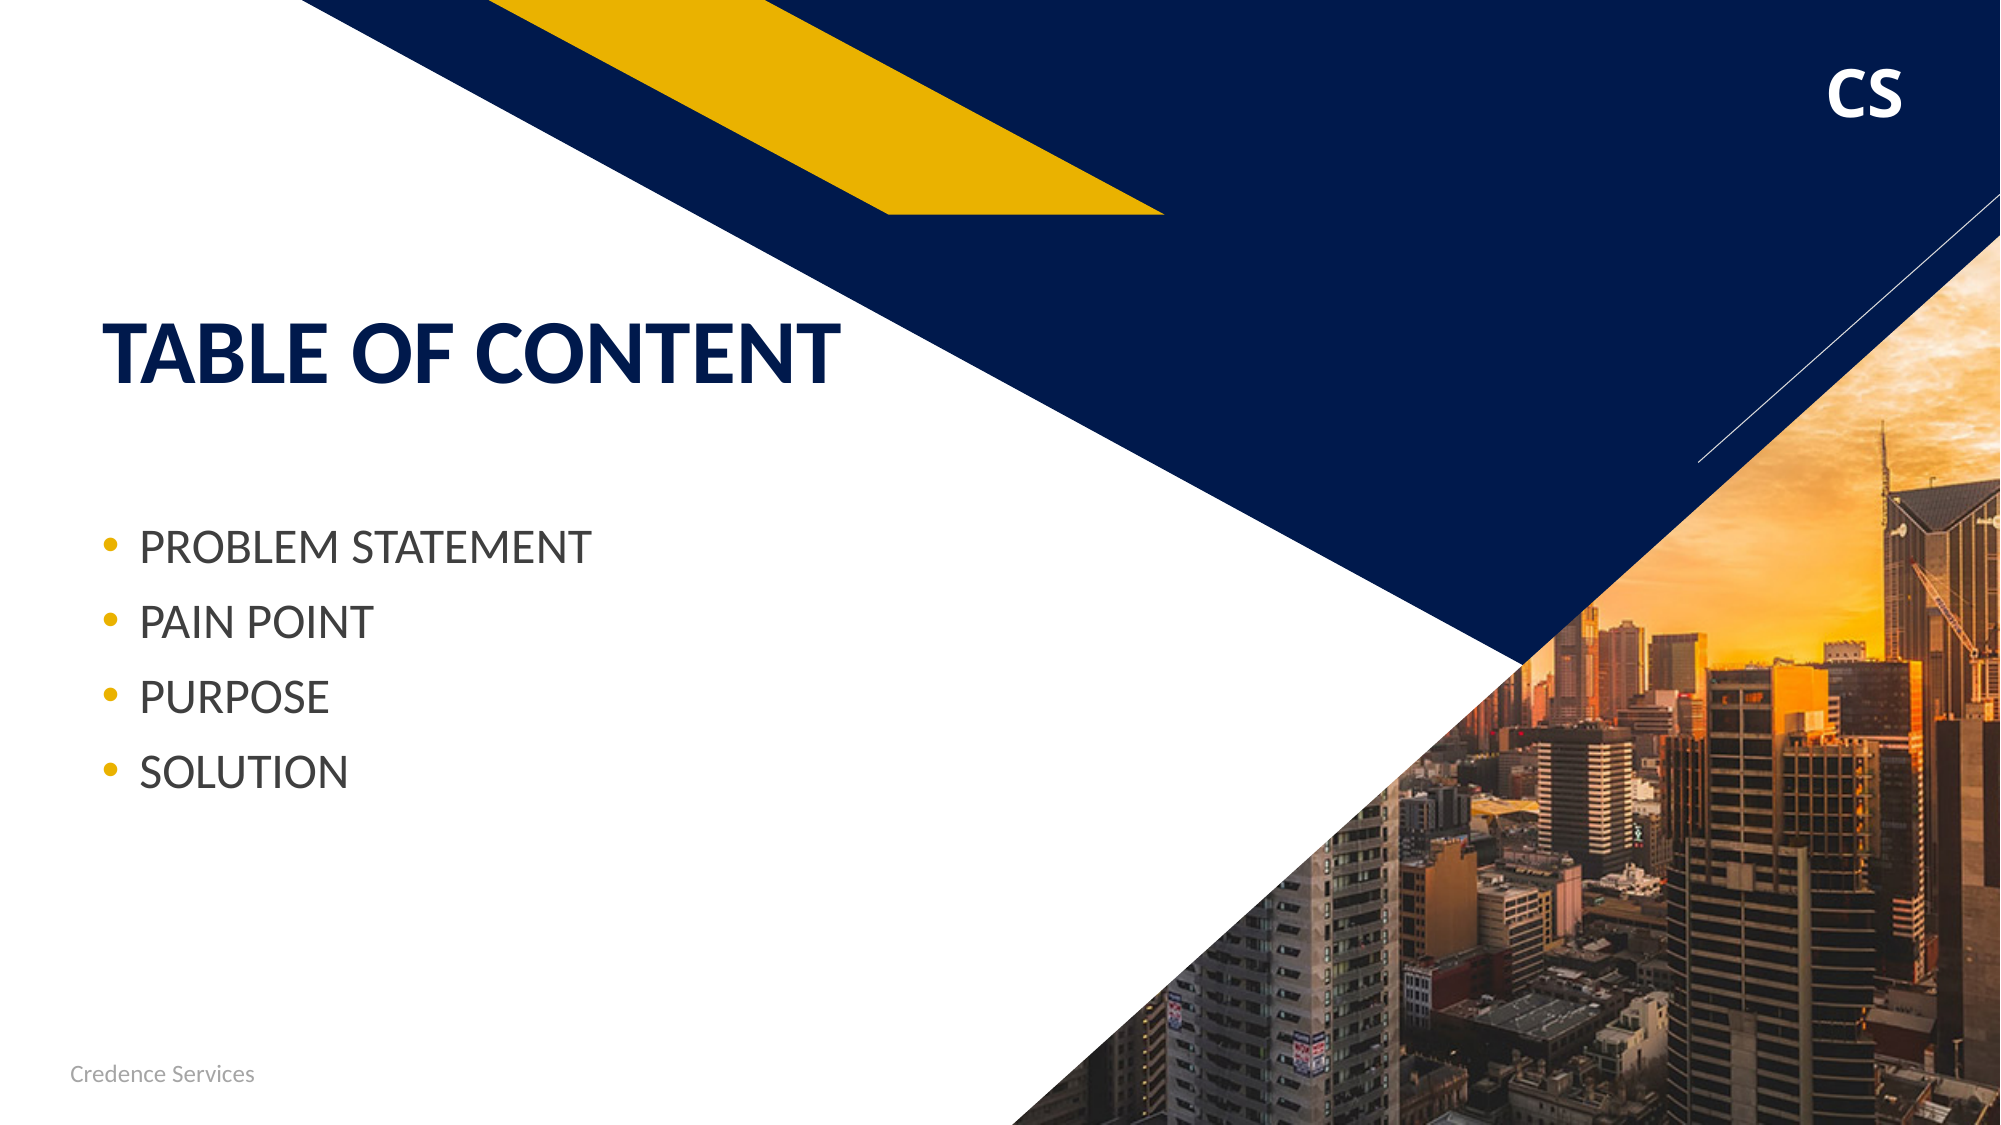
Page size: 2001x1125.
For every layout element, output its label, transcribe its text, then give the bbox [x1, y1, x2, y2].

picture [1012, 235, 2000, 1125]
text_box [1825, 46, 1967, 144]
title TABLE OF CONTENT [87, 203, 1292, 403]
footer Credence Services [55, 1042, 731, 1103]
list PROBLEM STATEMENT PAIN POINT PURPOSE SOLUTION [87, 513, 898, 999]
text_box CS [1810, 43, 1920, 138]
